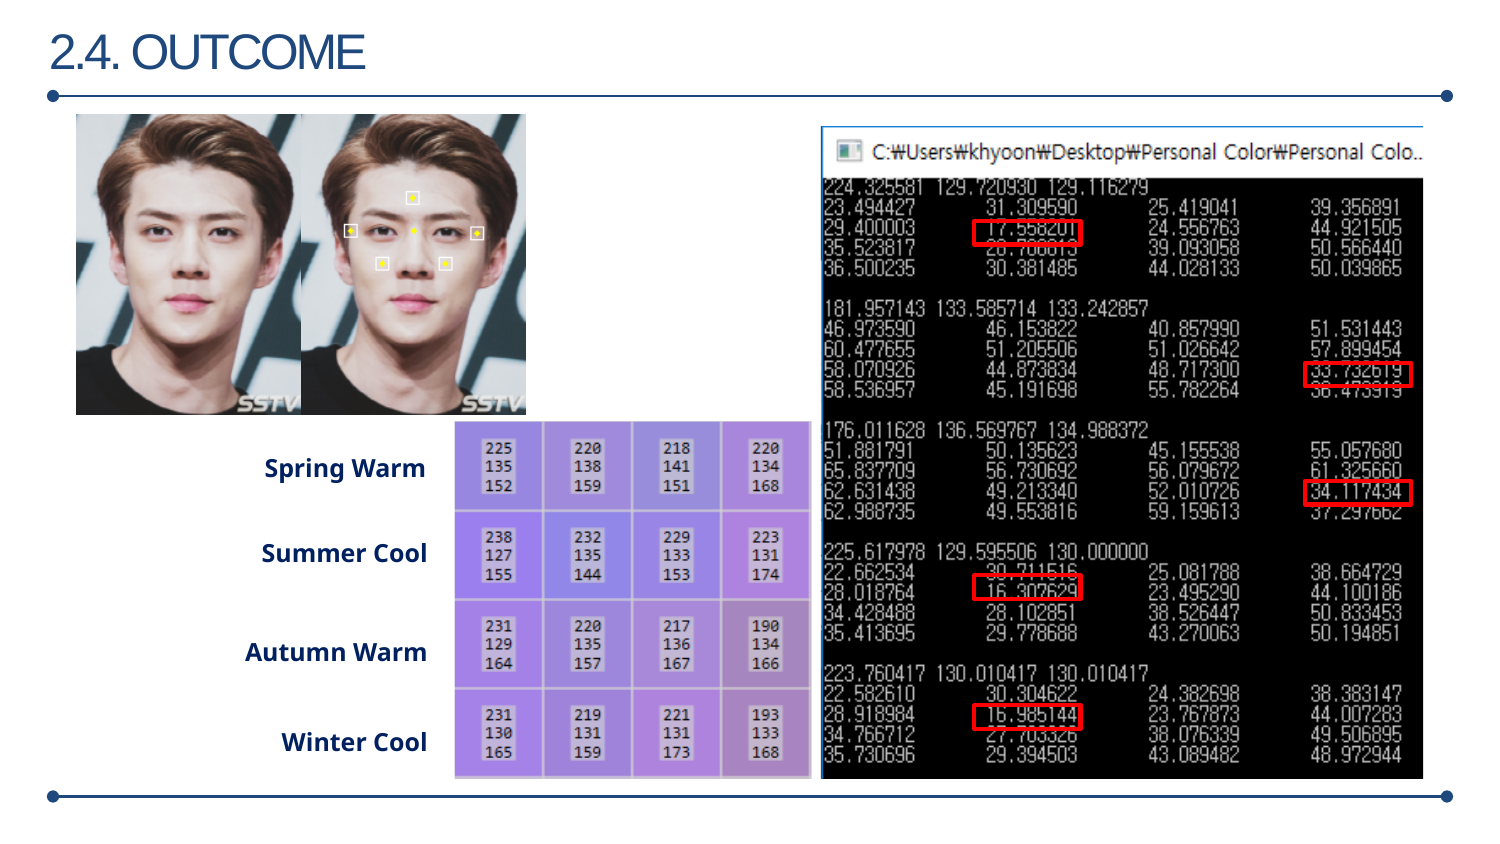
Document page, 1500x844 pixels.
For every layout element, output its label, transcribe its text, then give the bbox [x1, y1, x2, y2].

text_box Spring Warm [242, 445, 442, 491]
text_box Autumn Warm [225, 629, 443, 675]
picture [820, 126, 1424, 780]
text_box 2.4. OUTCOME [33, 12, 382, 88]
text_box Summer Cool [243, 530, 443, 575]
text_box Winter Cool [243, 718, 443, 764]
picture [76, 114, 526, 416]
picture [454, 421, 812, 779]
